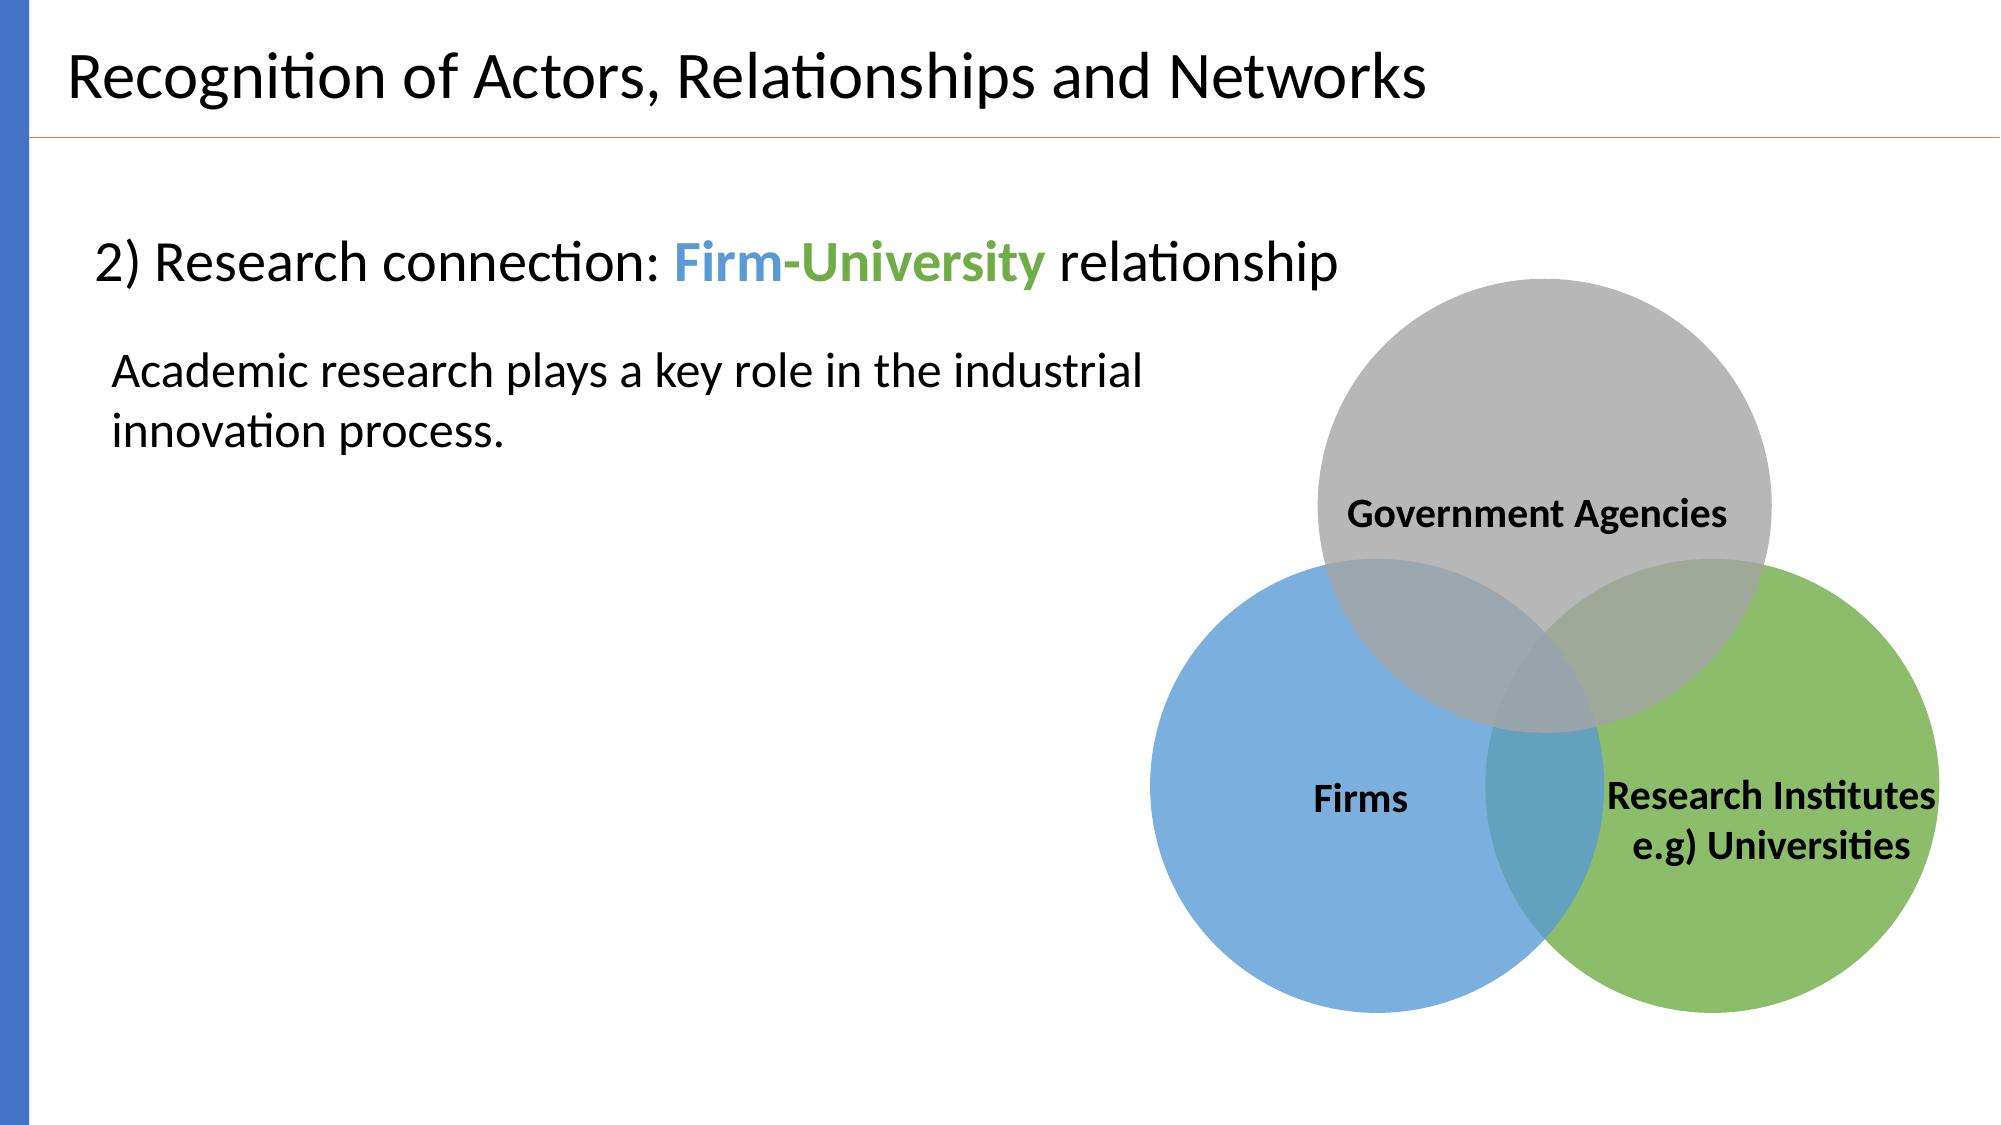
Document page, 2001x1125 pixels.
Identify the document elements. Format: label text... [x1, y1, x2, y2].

text_box Research Institutes e.g) Universities [1592, 760, 1952, 876]
text_box [1598, 564, 1939, 760]
text_box Government Agencies [1332, 477, 1743, 543]
text_box Firms [1298, 763, 1424, 829]
text_box [0, 0, 30, 1125]
text_box Academic research plays a key role in the industrial innovation process. [96, 329, 1159, 525]
text_box 2) Research connection: Firm-University relationship [79, 215, 1361, 301]
text_box [1316, 277, 1773, 734]
text_box [1149, 564, 1604, 1014]
text_box Recognition of Actors, Relationships and Networks [53, 33, 1444, 121]
text_box [1545, 866, 1922, 1014]
